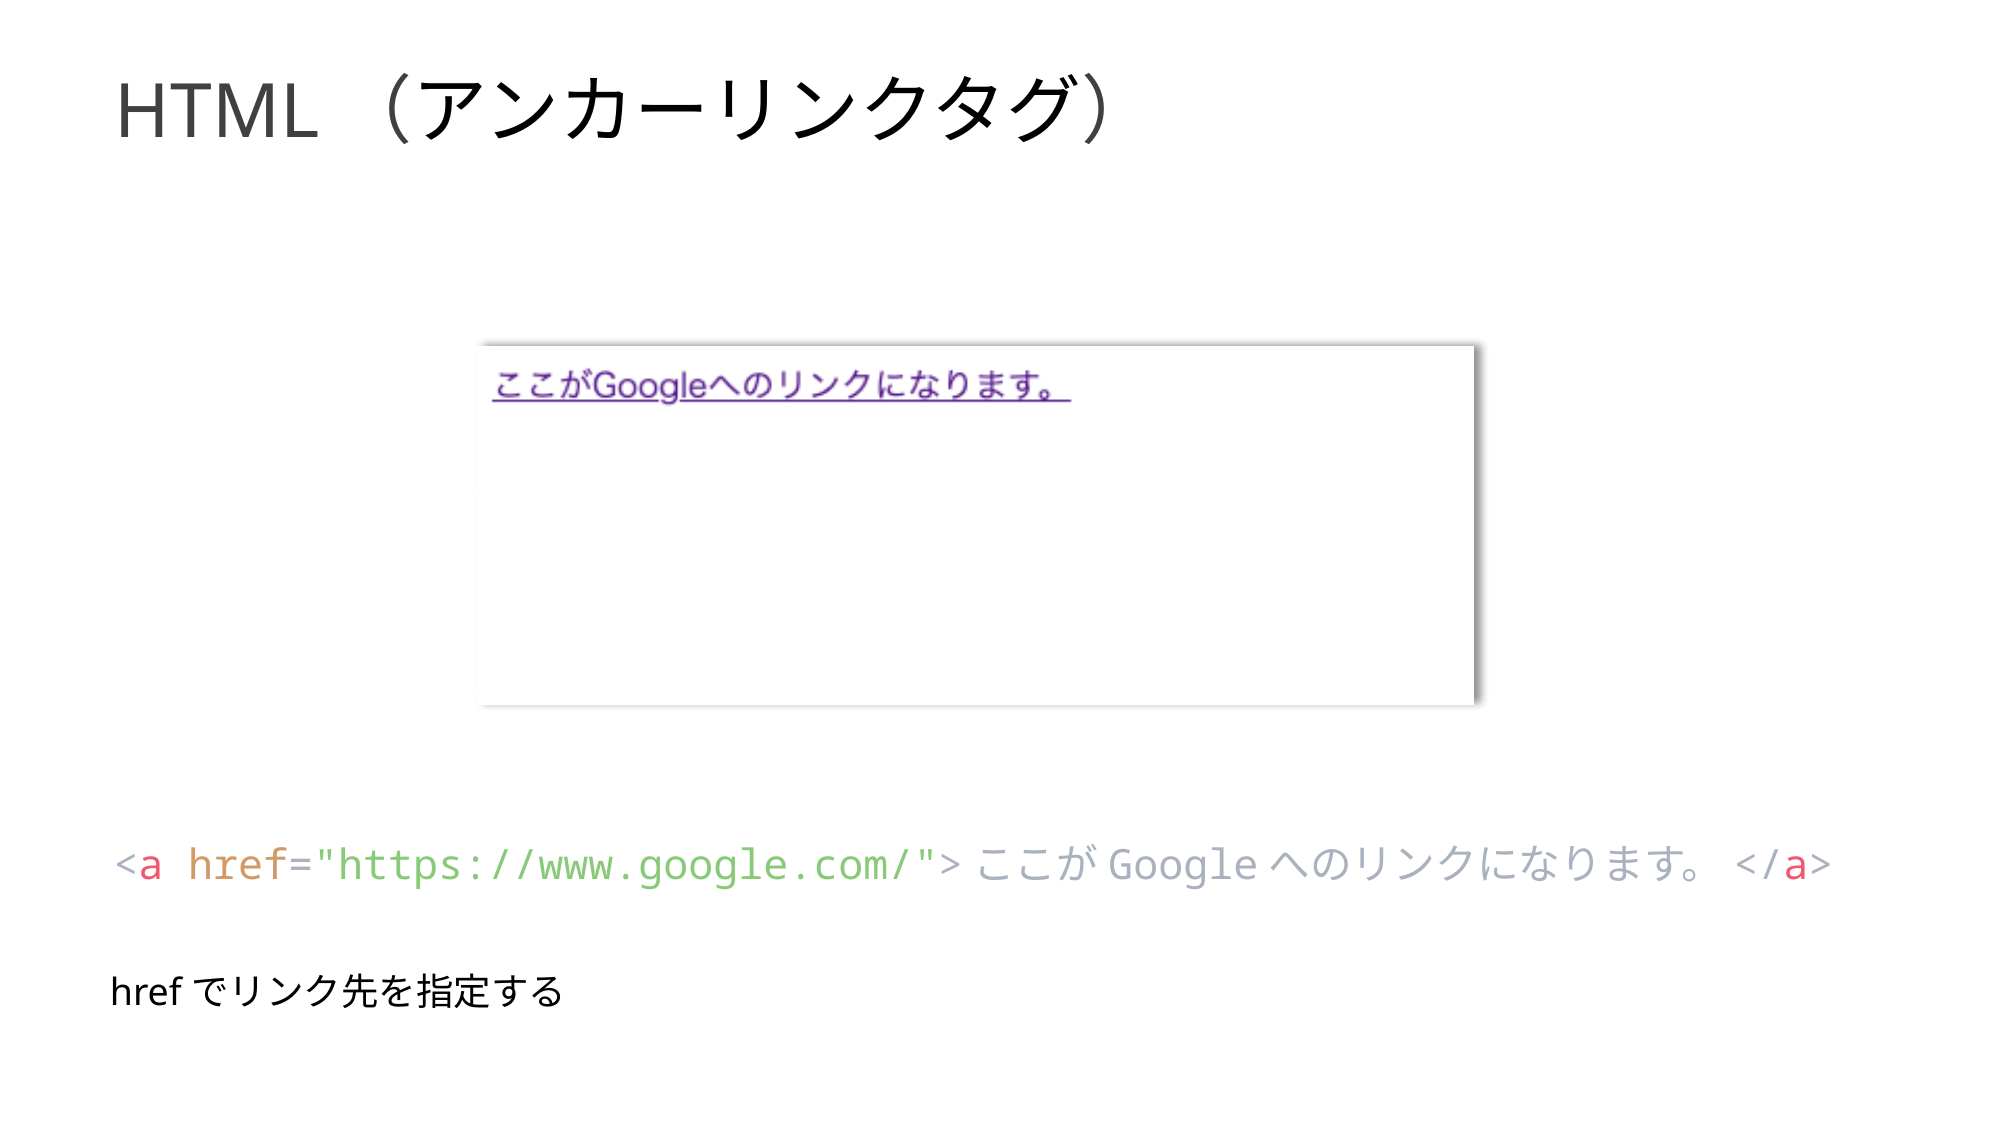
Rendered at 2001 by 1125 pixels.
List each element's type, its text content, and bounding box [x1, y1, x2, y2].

text_box hrefでリンク先を指定する [95, 960, 581, 1021]
text_box <a href="https://www.google.com/">ここがGoogleへのリンクになります。</a> [98, 830, 1852, 895]
text_box HTML（アンカーリンクタグ） [100, 54, 1551, 160]
picture [475, 346, 1474, 705]
